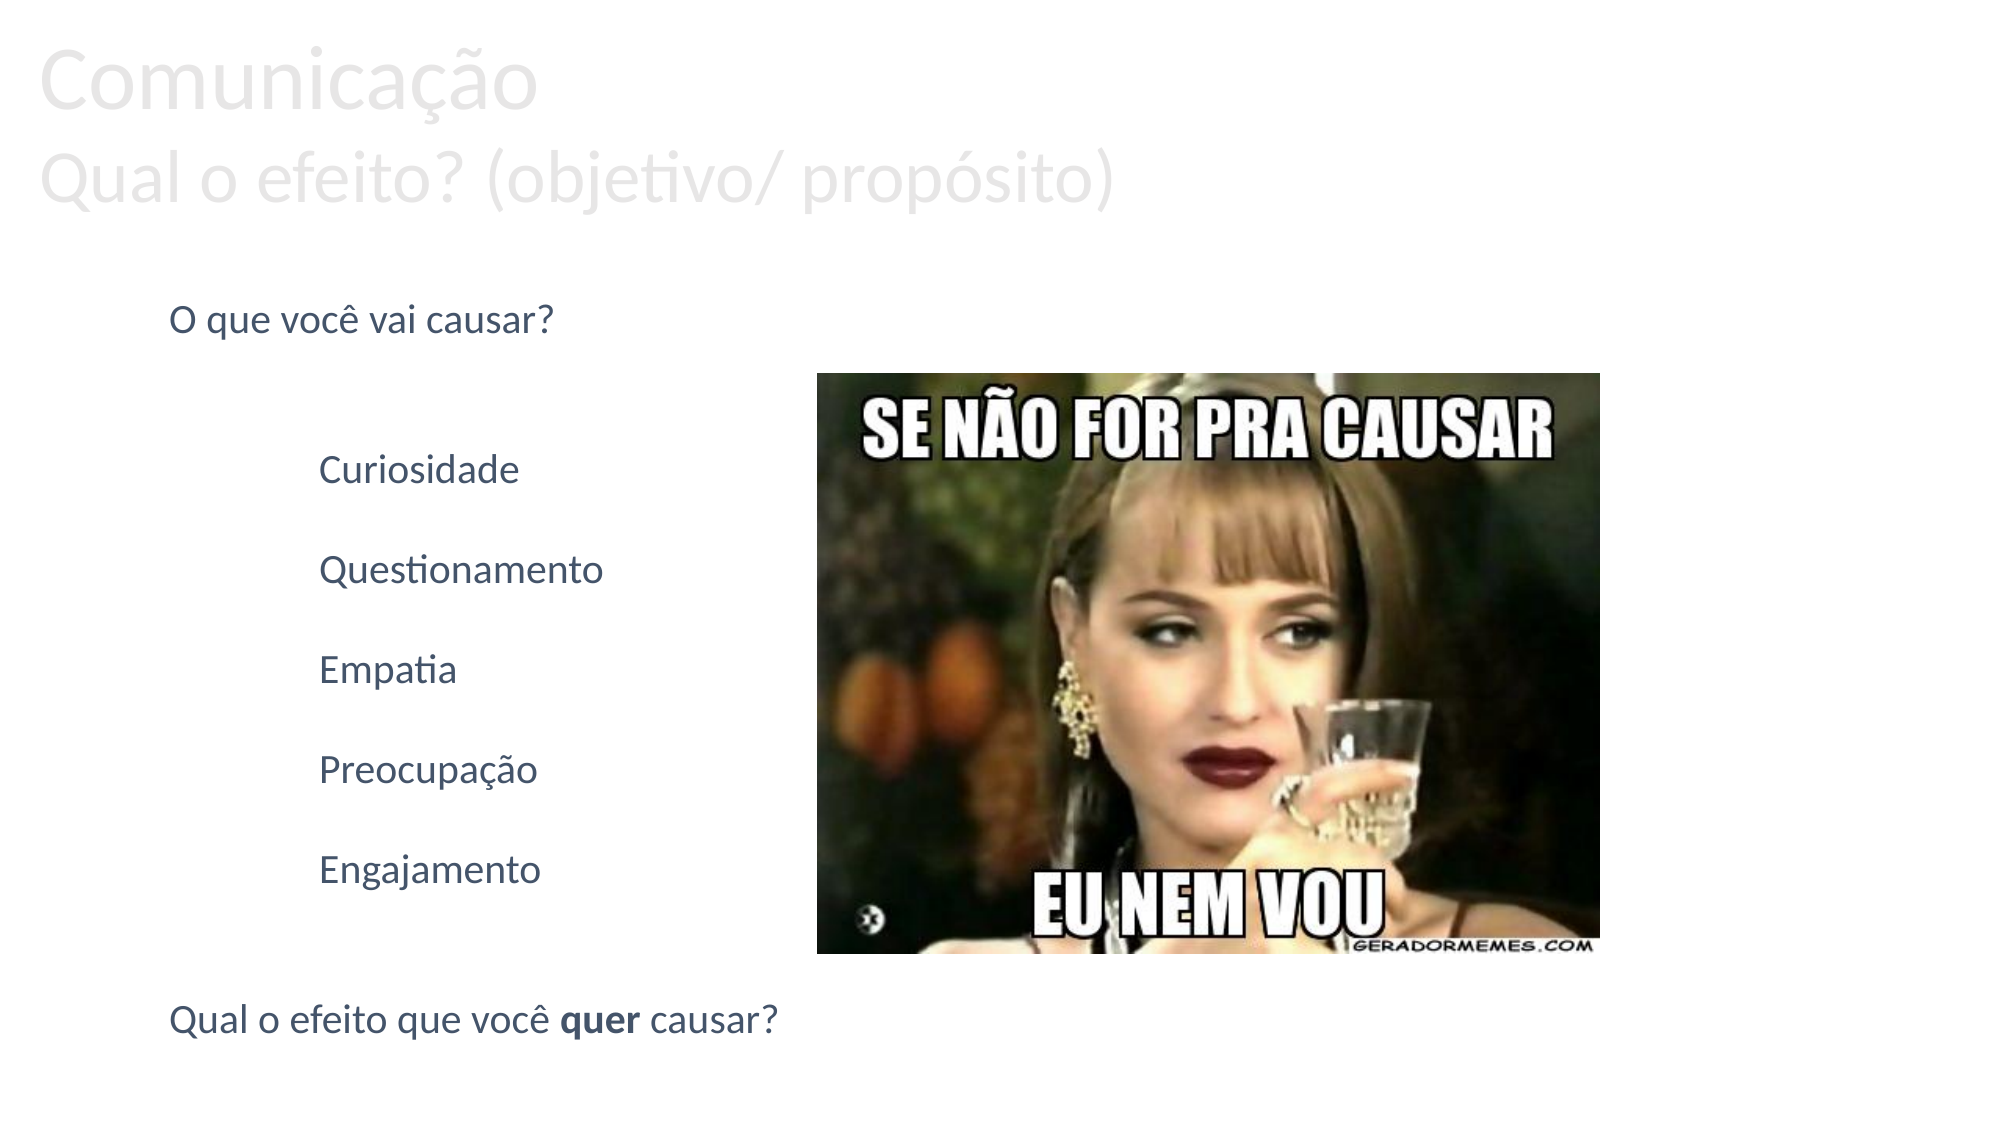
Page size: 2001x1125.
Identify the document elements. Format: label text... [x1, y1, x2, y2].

text_box O que você vai causar? Curiosidade Questionamento Empatia Preocupação Engajamento Qual o efeito que você quer causar? [154, 226, 1501, 1050]
text_box Comunicação Qual o efeito? (objetivo/ propósito) [24, 10, 1608, 226]
picture [817, 373, 1600, 954]
